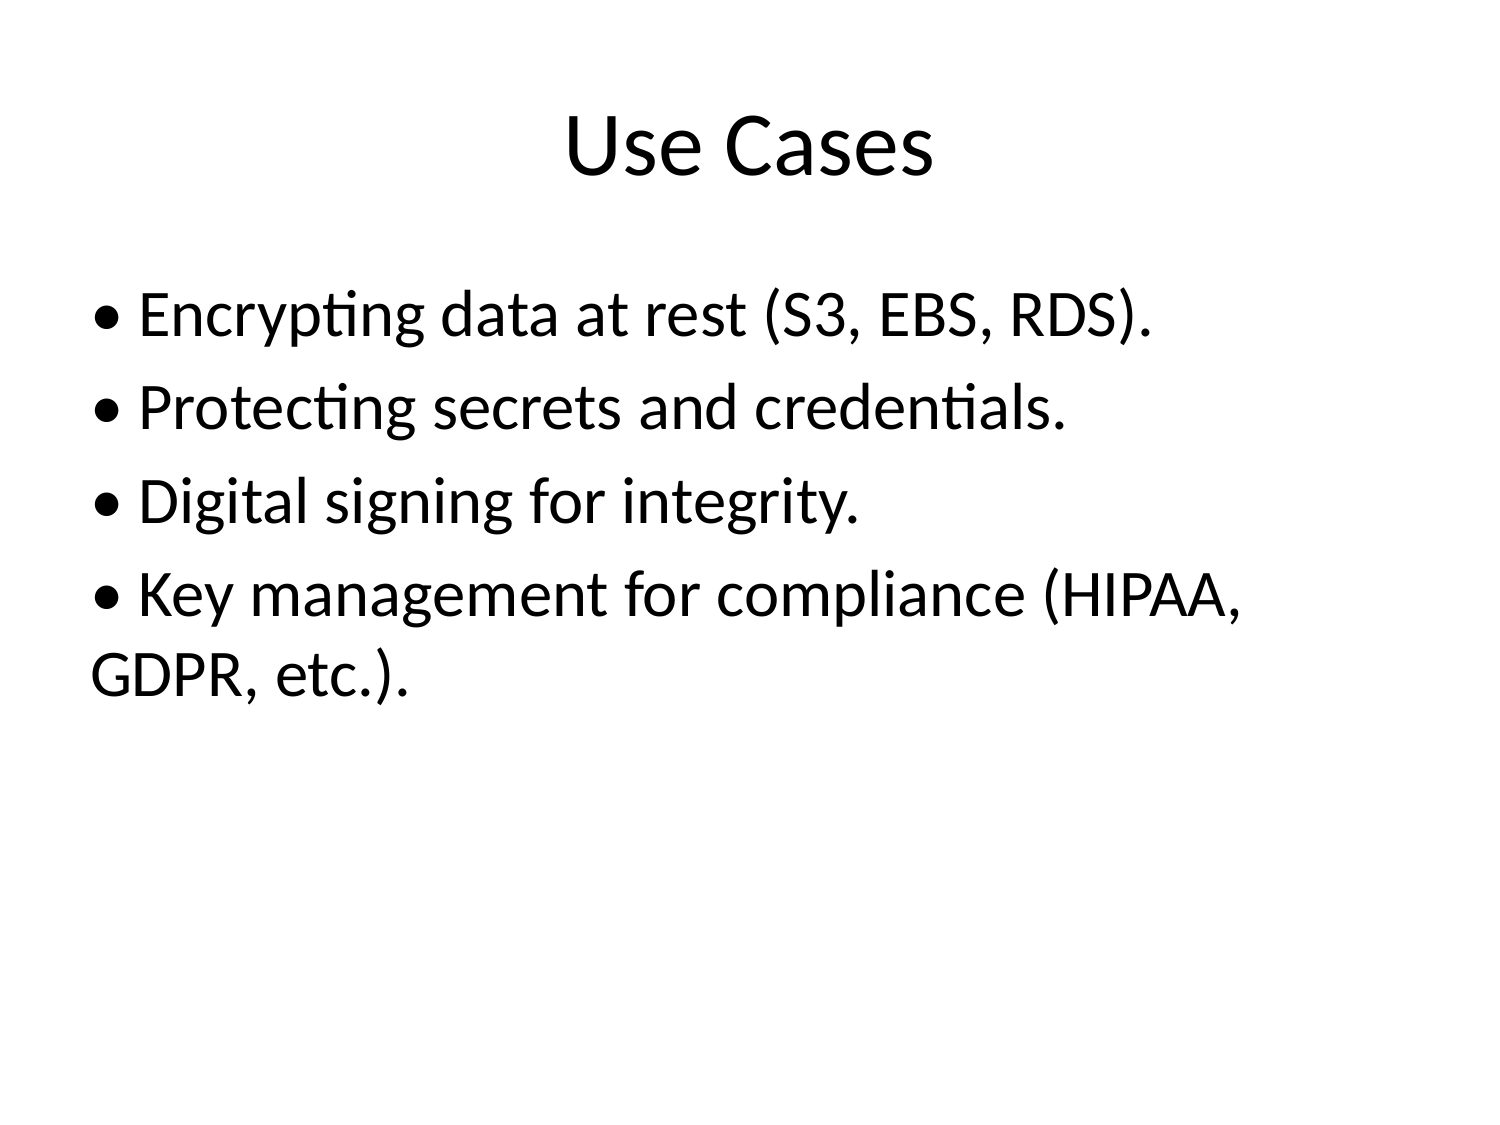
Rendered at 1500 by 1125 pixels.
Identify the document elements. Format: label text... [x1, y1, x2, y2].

list • Encrypting data at rest (S3, EBS, RDS). • Protecting secrets and credentials. • Digital signing for integrity. • Key management for compliance (HIPAA, GDPR, etc.). [75, 262, 1425, 1005]
title Use Cases [75, 45, 1425, 233]
